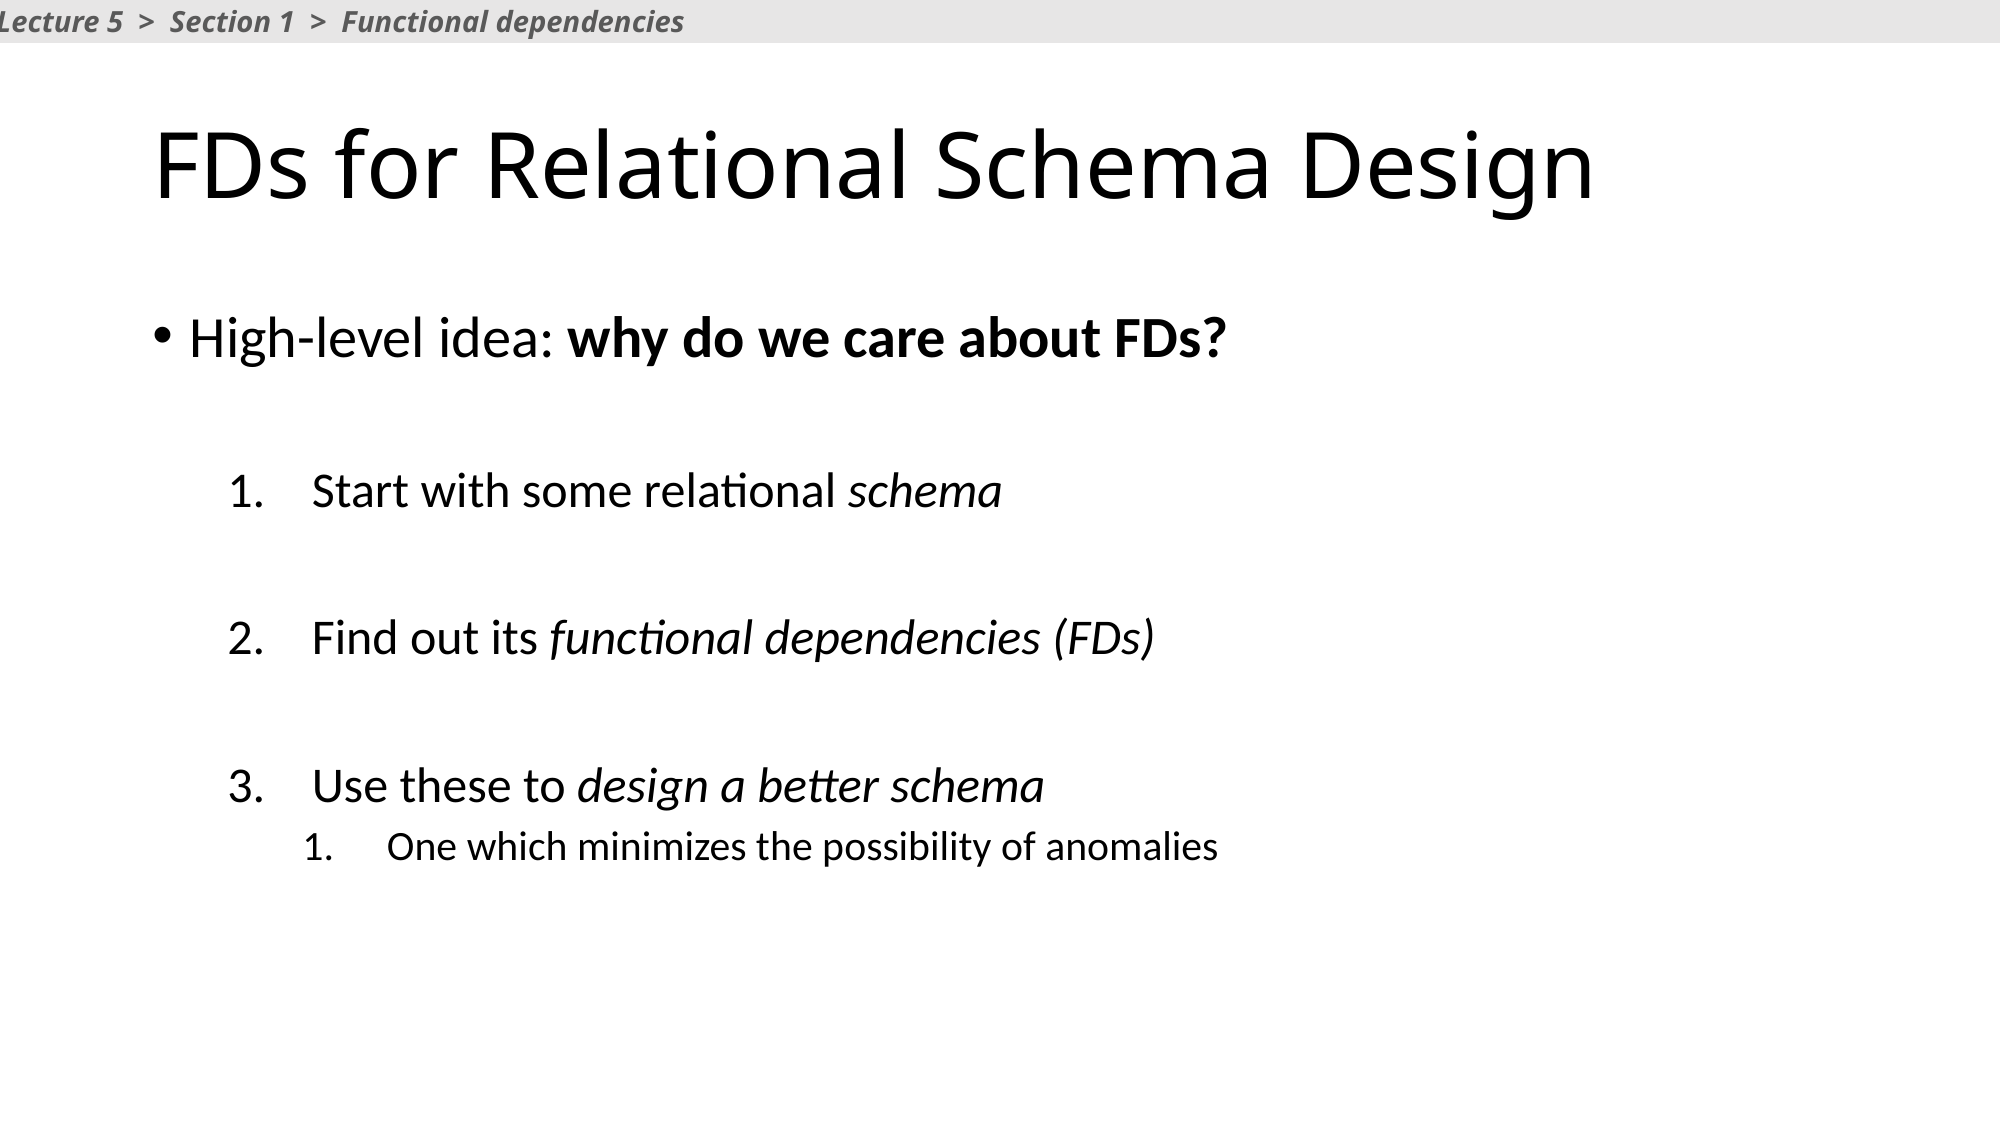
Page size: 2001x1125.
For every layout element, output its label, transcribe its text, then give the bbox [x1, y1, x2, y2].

title FDs for Relational Schema Design [137, 59, 1863, 278]
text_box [0, 0, 2000, 47]
list High-level idea: why do we care about FDs? Start with some relational schema Find out its functional dependencies (FDs) Use these to design a better schema One which minimizes the possibility of anomalies [137, 299, 1863, 1014]
